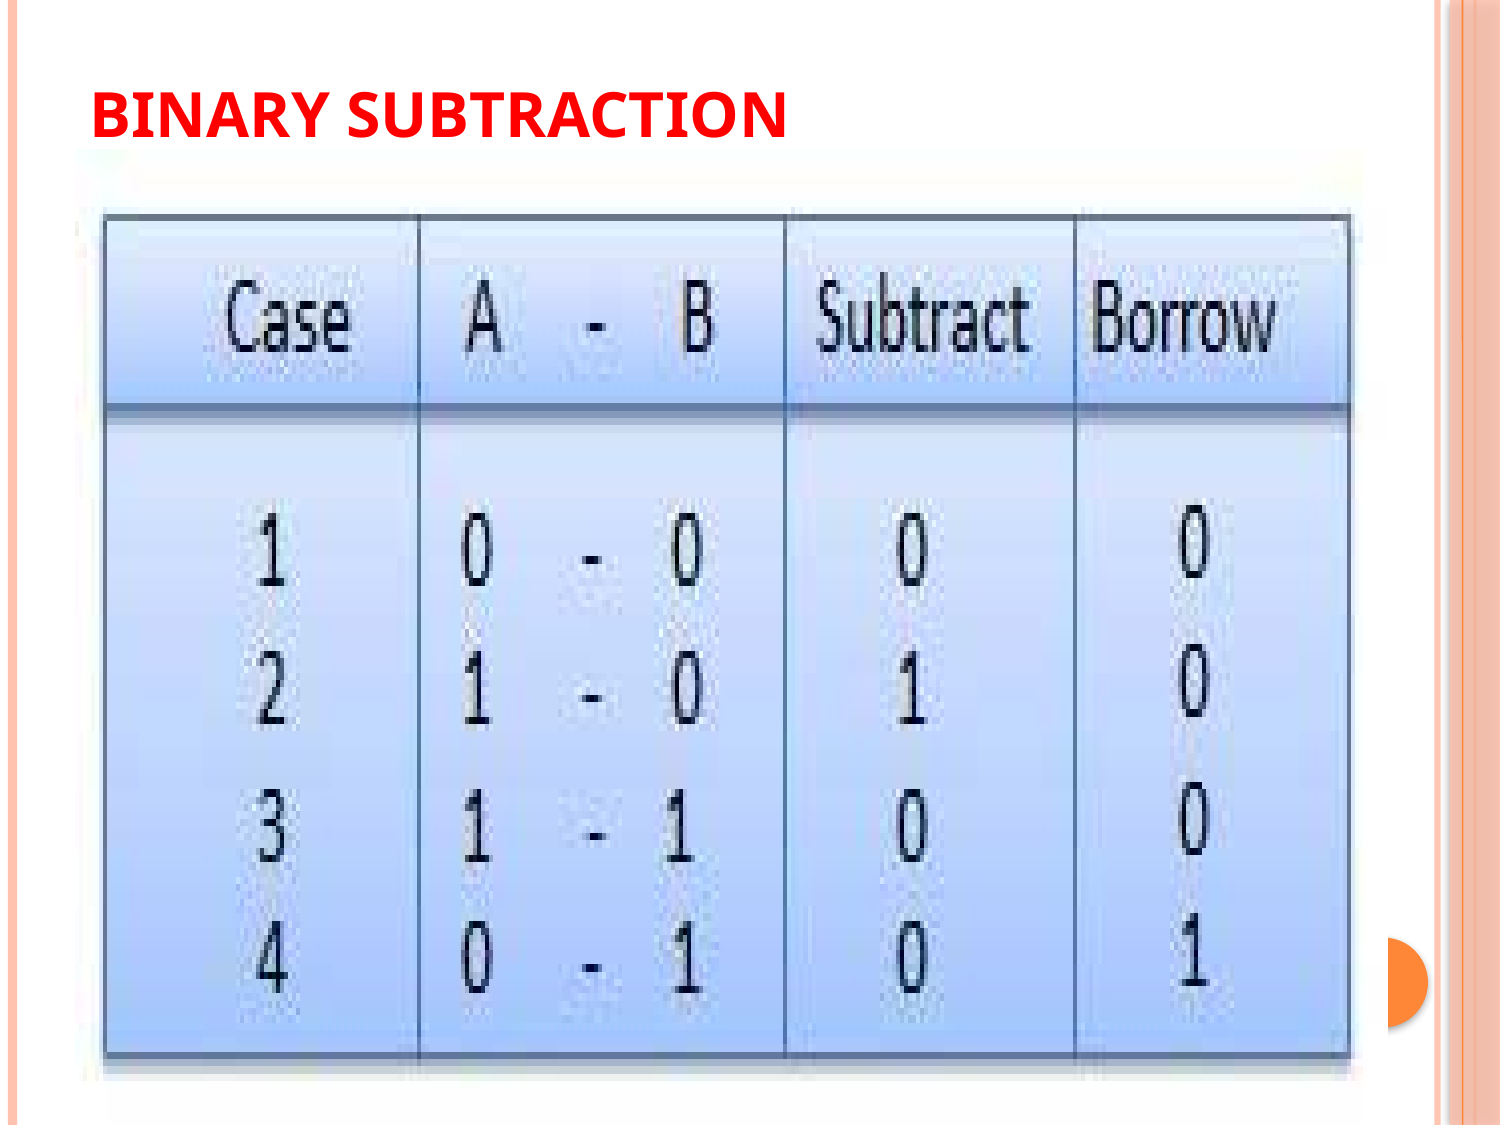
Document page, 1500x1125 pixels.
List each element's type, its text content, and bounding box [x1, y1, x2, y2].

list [74, 149, 1388, 1125]
title Binary Subtraction [75, 45, 1300, 146]
